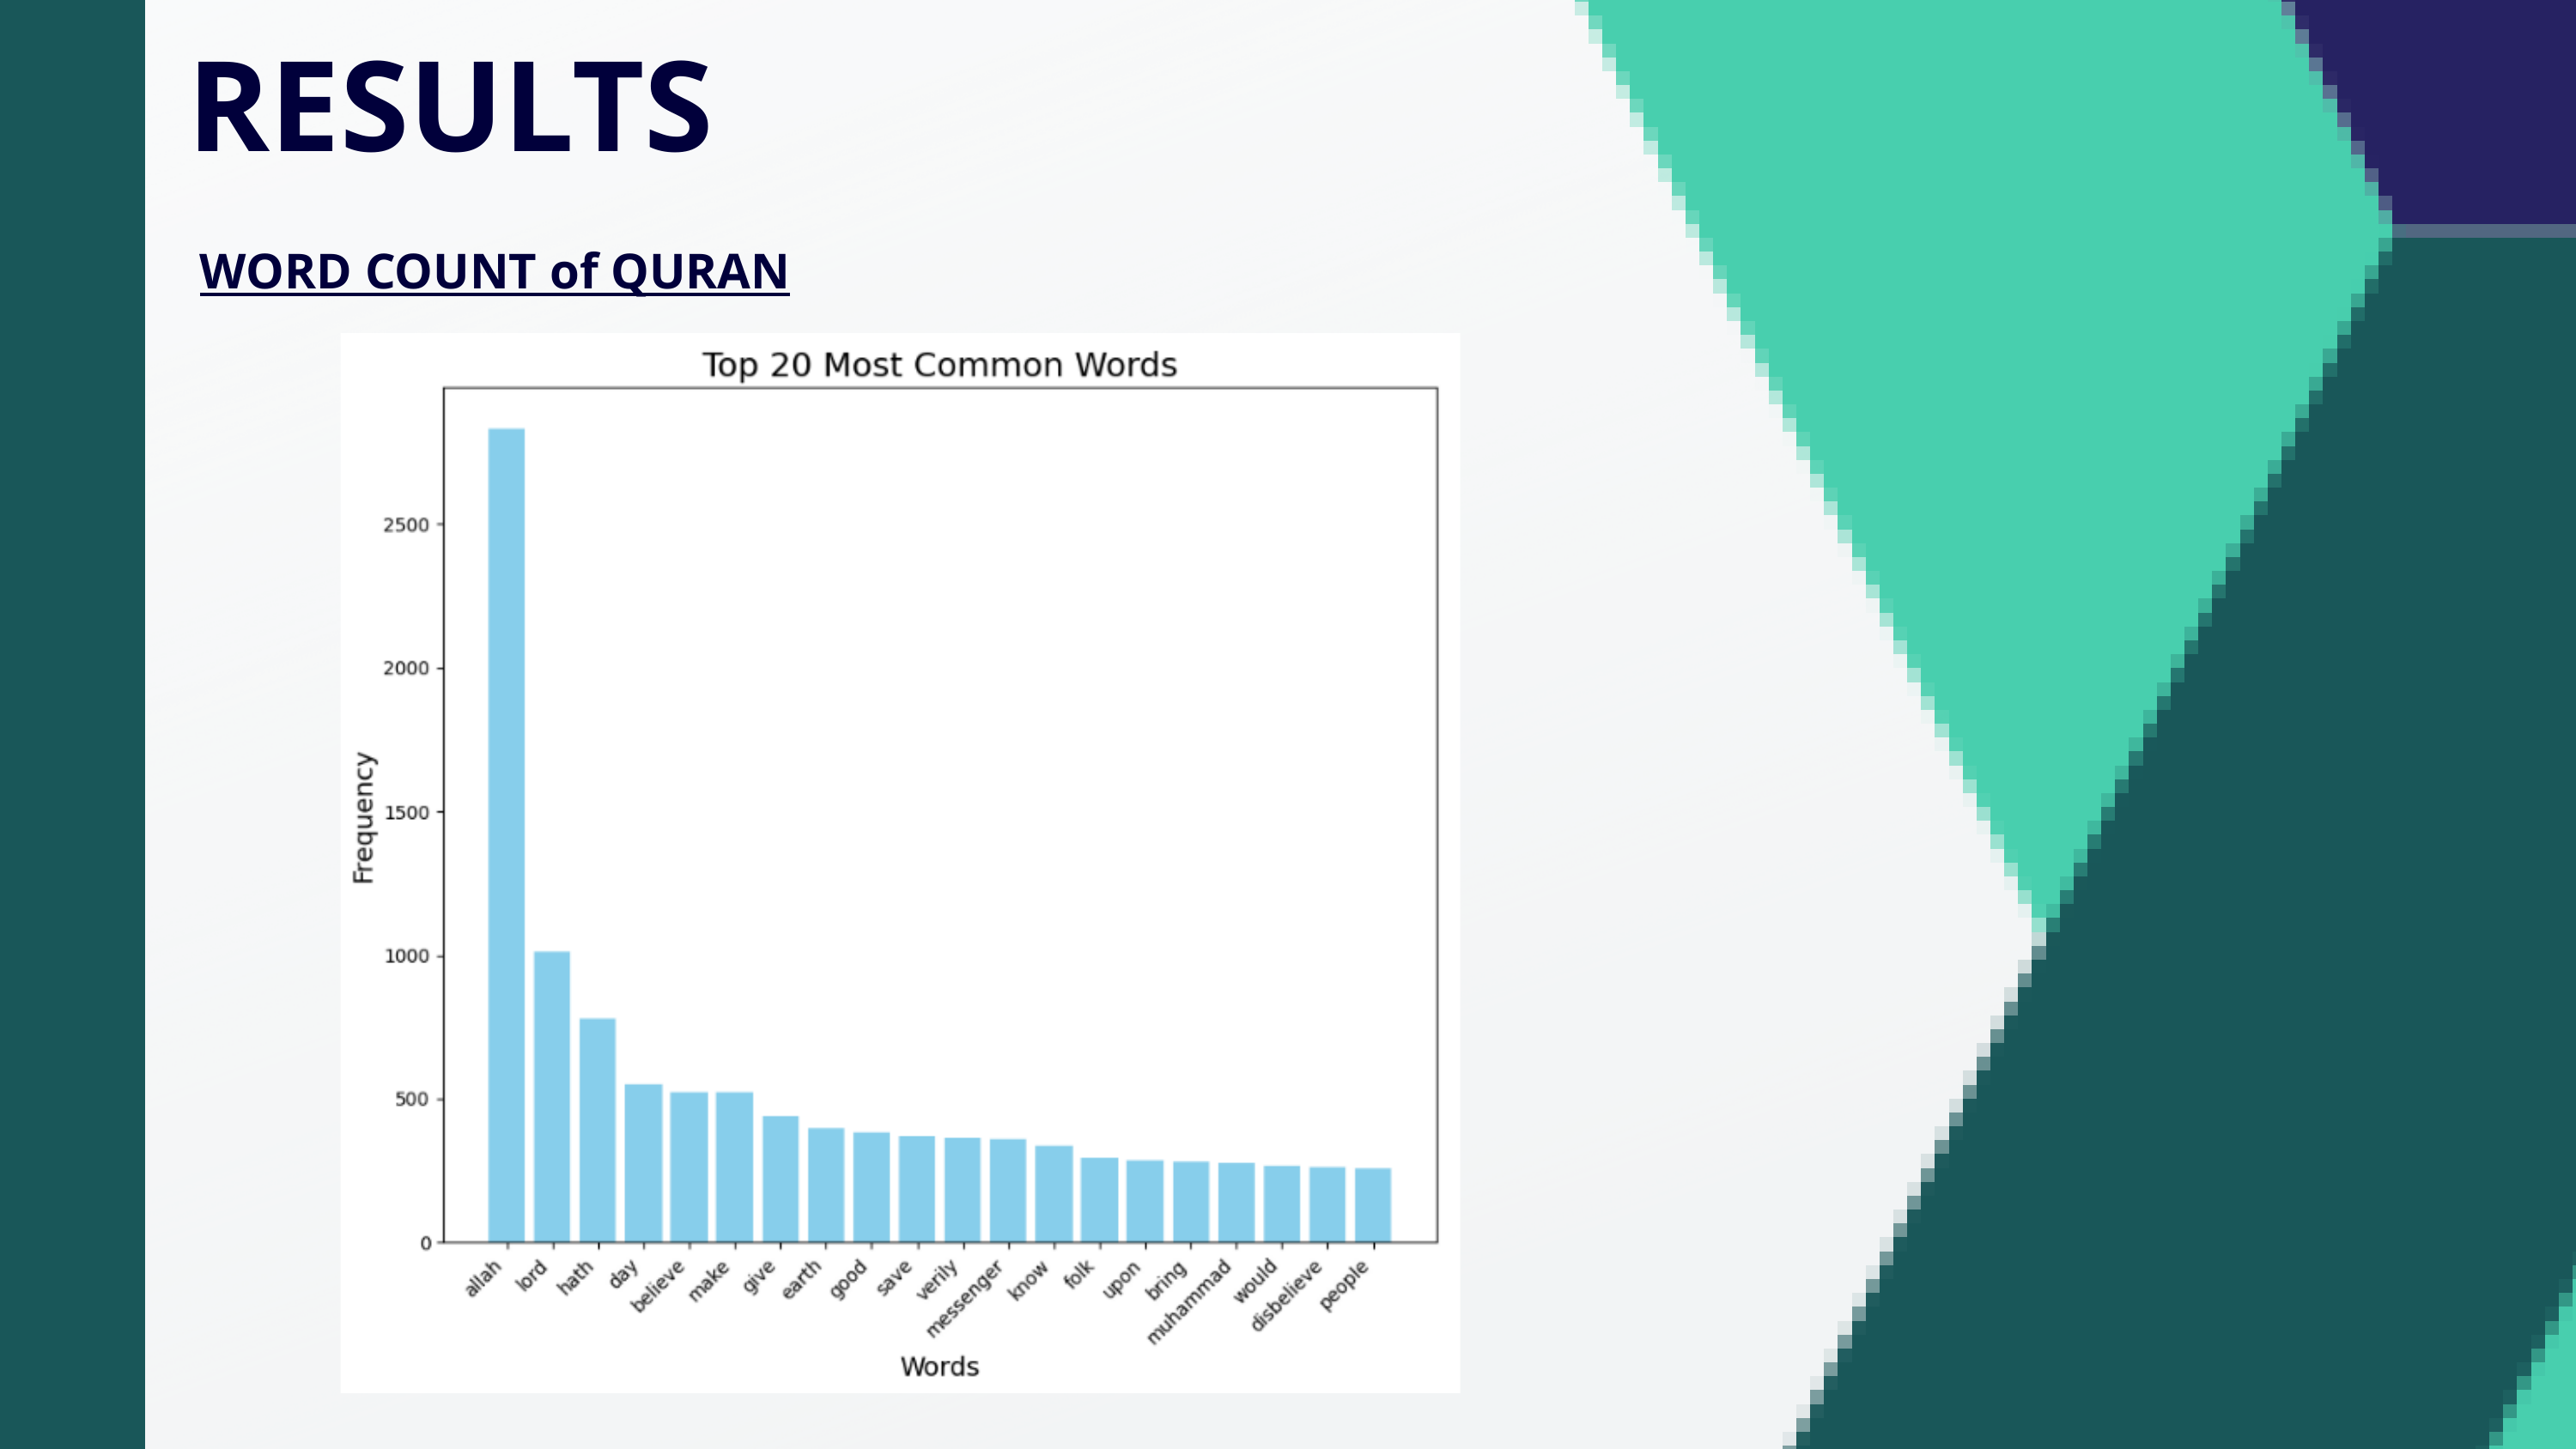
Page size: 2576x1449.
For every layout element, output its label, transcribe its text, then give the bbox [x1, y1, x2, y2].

text_box [340, 333, 1461, 1394]
text_box [1561, 0, 2576, 1449]
text_box [145, 0, 1561, 1449]
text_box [0, 456, 755, 1005]
text_box RESULTS [187, 3, 1841, 177]
text_box WORD COUNT of QURAN [199, 221, 1732, 299]
